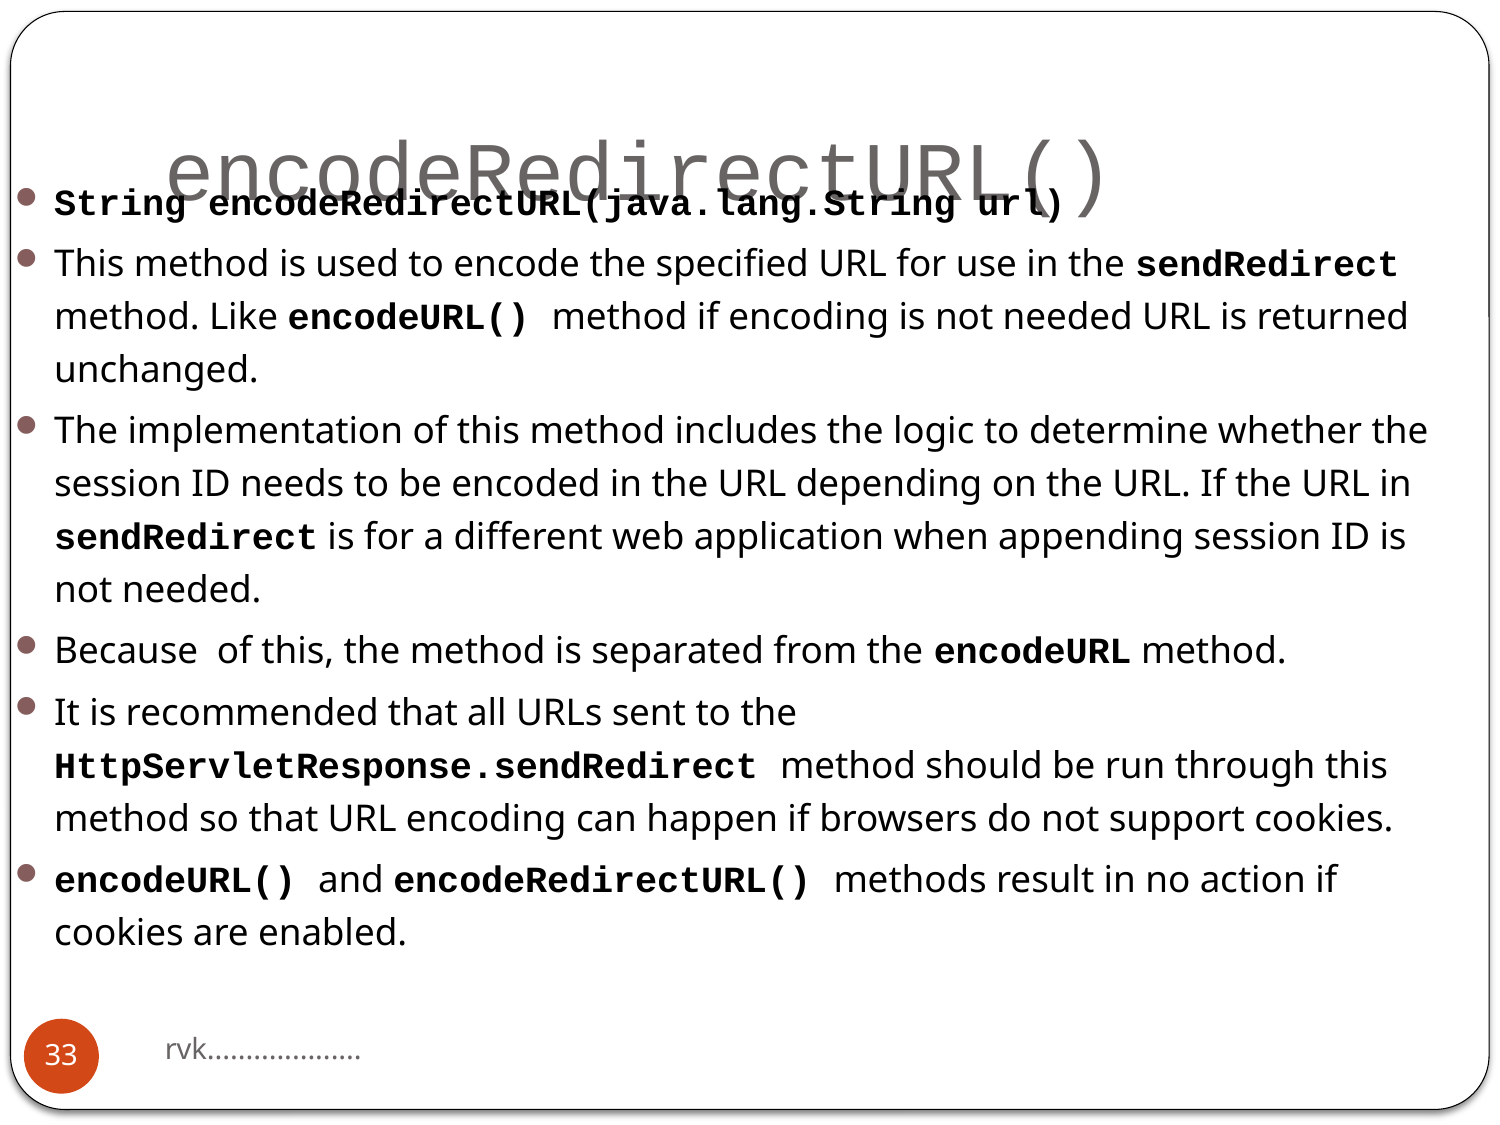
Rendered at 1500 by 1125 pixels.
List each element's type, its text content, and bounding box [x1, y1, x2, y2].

title encodeRedirectURL() [150, 45, 1425, 162]
slide_number 33 [23, 1018, 99, 1094]
footer rvk.................... [150, 1012, 800, 1088]
list String encodeRedirectURL(java.lang.String url) This method is used to encode the specified URL for use in the sendRedirect method. Like encodeURL() method if encoding is not needed URL is returned unchanged. The implementation of this method includes the logic to determine whether the session ID needs to be encoded in the URL depending on the URL. If the URL in sendRedirect is for a different web application when appending session ID is not needed. Because of this, the method is separated from the encodeURL method. It is recommended that all URLs sent to the HttpServletResponse.sendRedirect method should be run through this method so that URL encoding can happen if browsers do not support cookies. encodeURL() and encodeRedirectURL() methods result in no action if cookies are enabled. [0, 162, 1488, 963]
